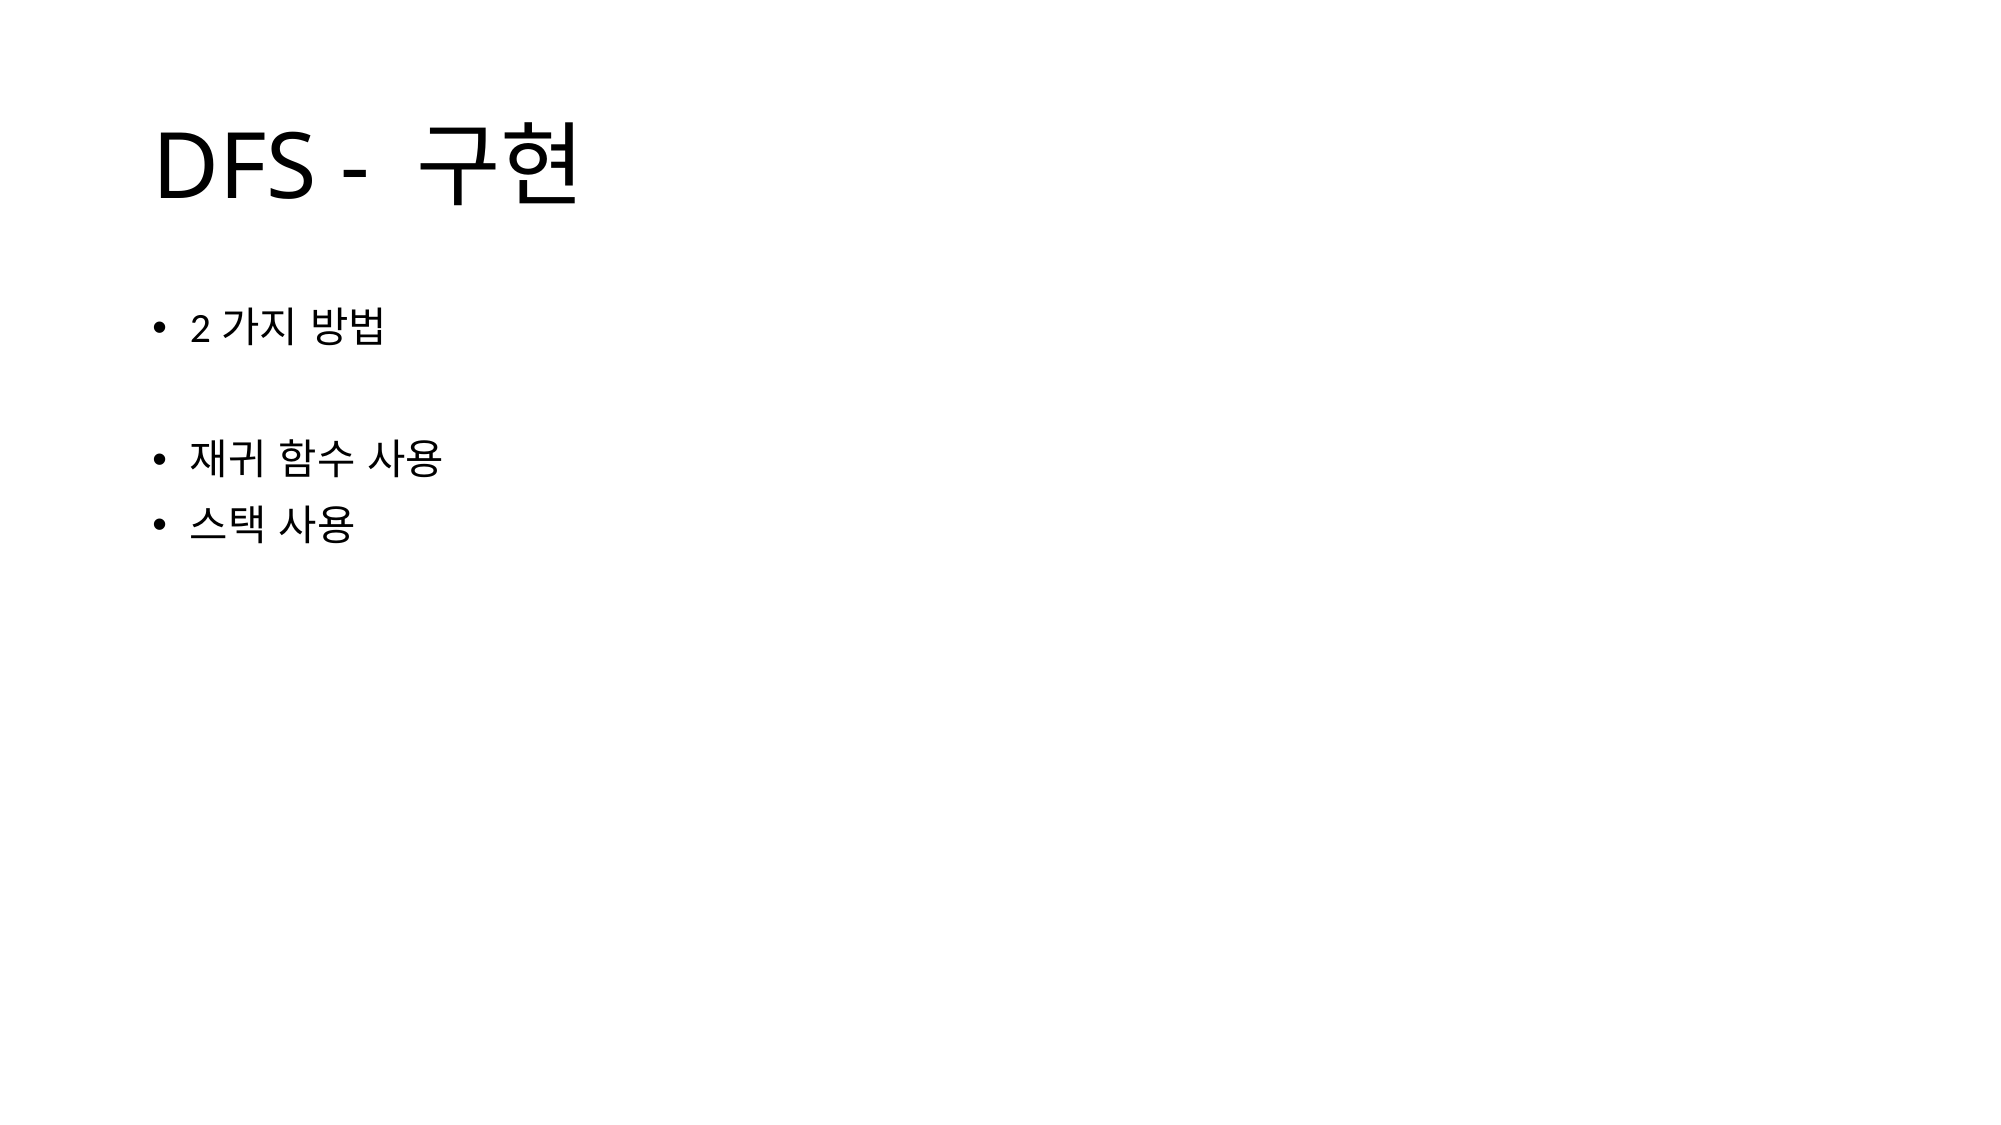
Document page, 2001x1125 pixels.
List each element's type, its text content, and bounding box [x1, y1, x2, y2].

list 2가지 방법 재귀 함수 사용 스택 사용 [137, 299, 1863, 1014]
title DFS - 구현 [137, 59, 1863, 278]
